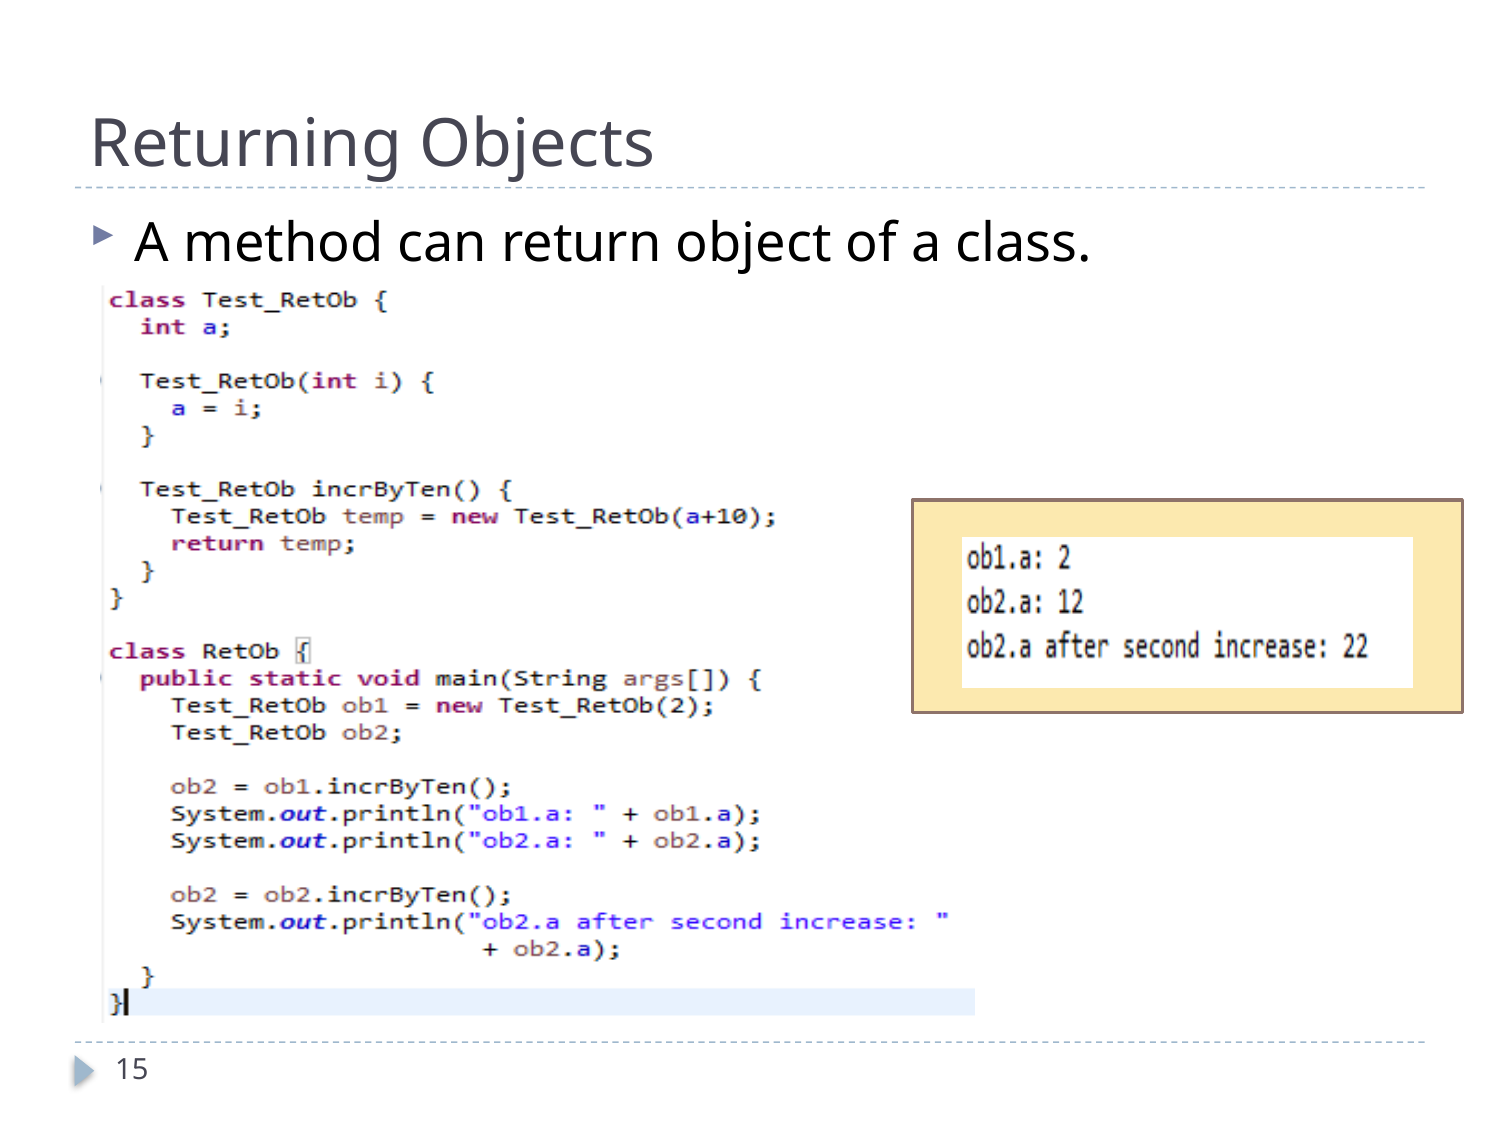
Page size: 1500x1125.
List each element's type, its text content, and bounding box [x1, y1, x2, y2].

slide_number 15 [100, 1042, 426, 1103]
picture [100, 284, 1413, 1023]
list A method can return object of a class. [75, 200, 1425, 1010]
text_box [980, 498, 1464, 714]
title Returning Objects [75, 24, 1425, 188]
